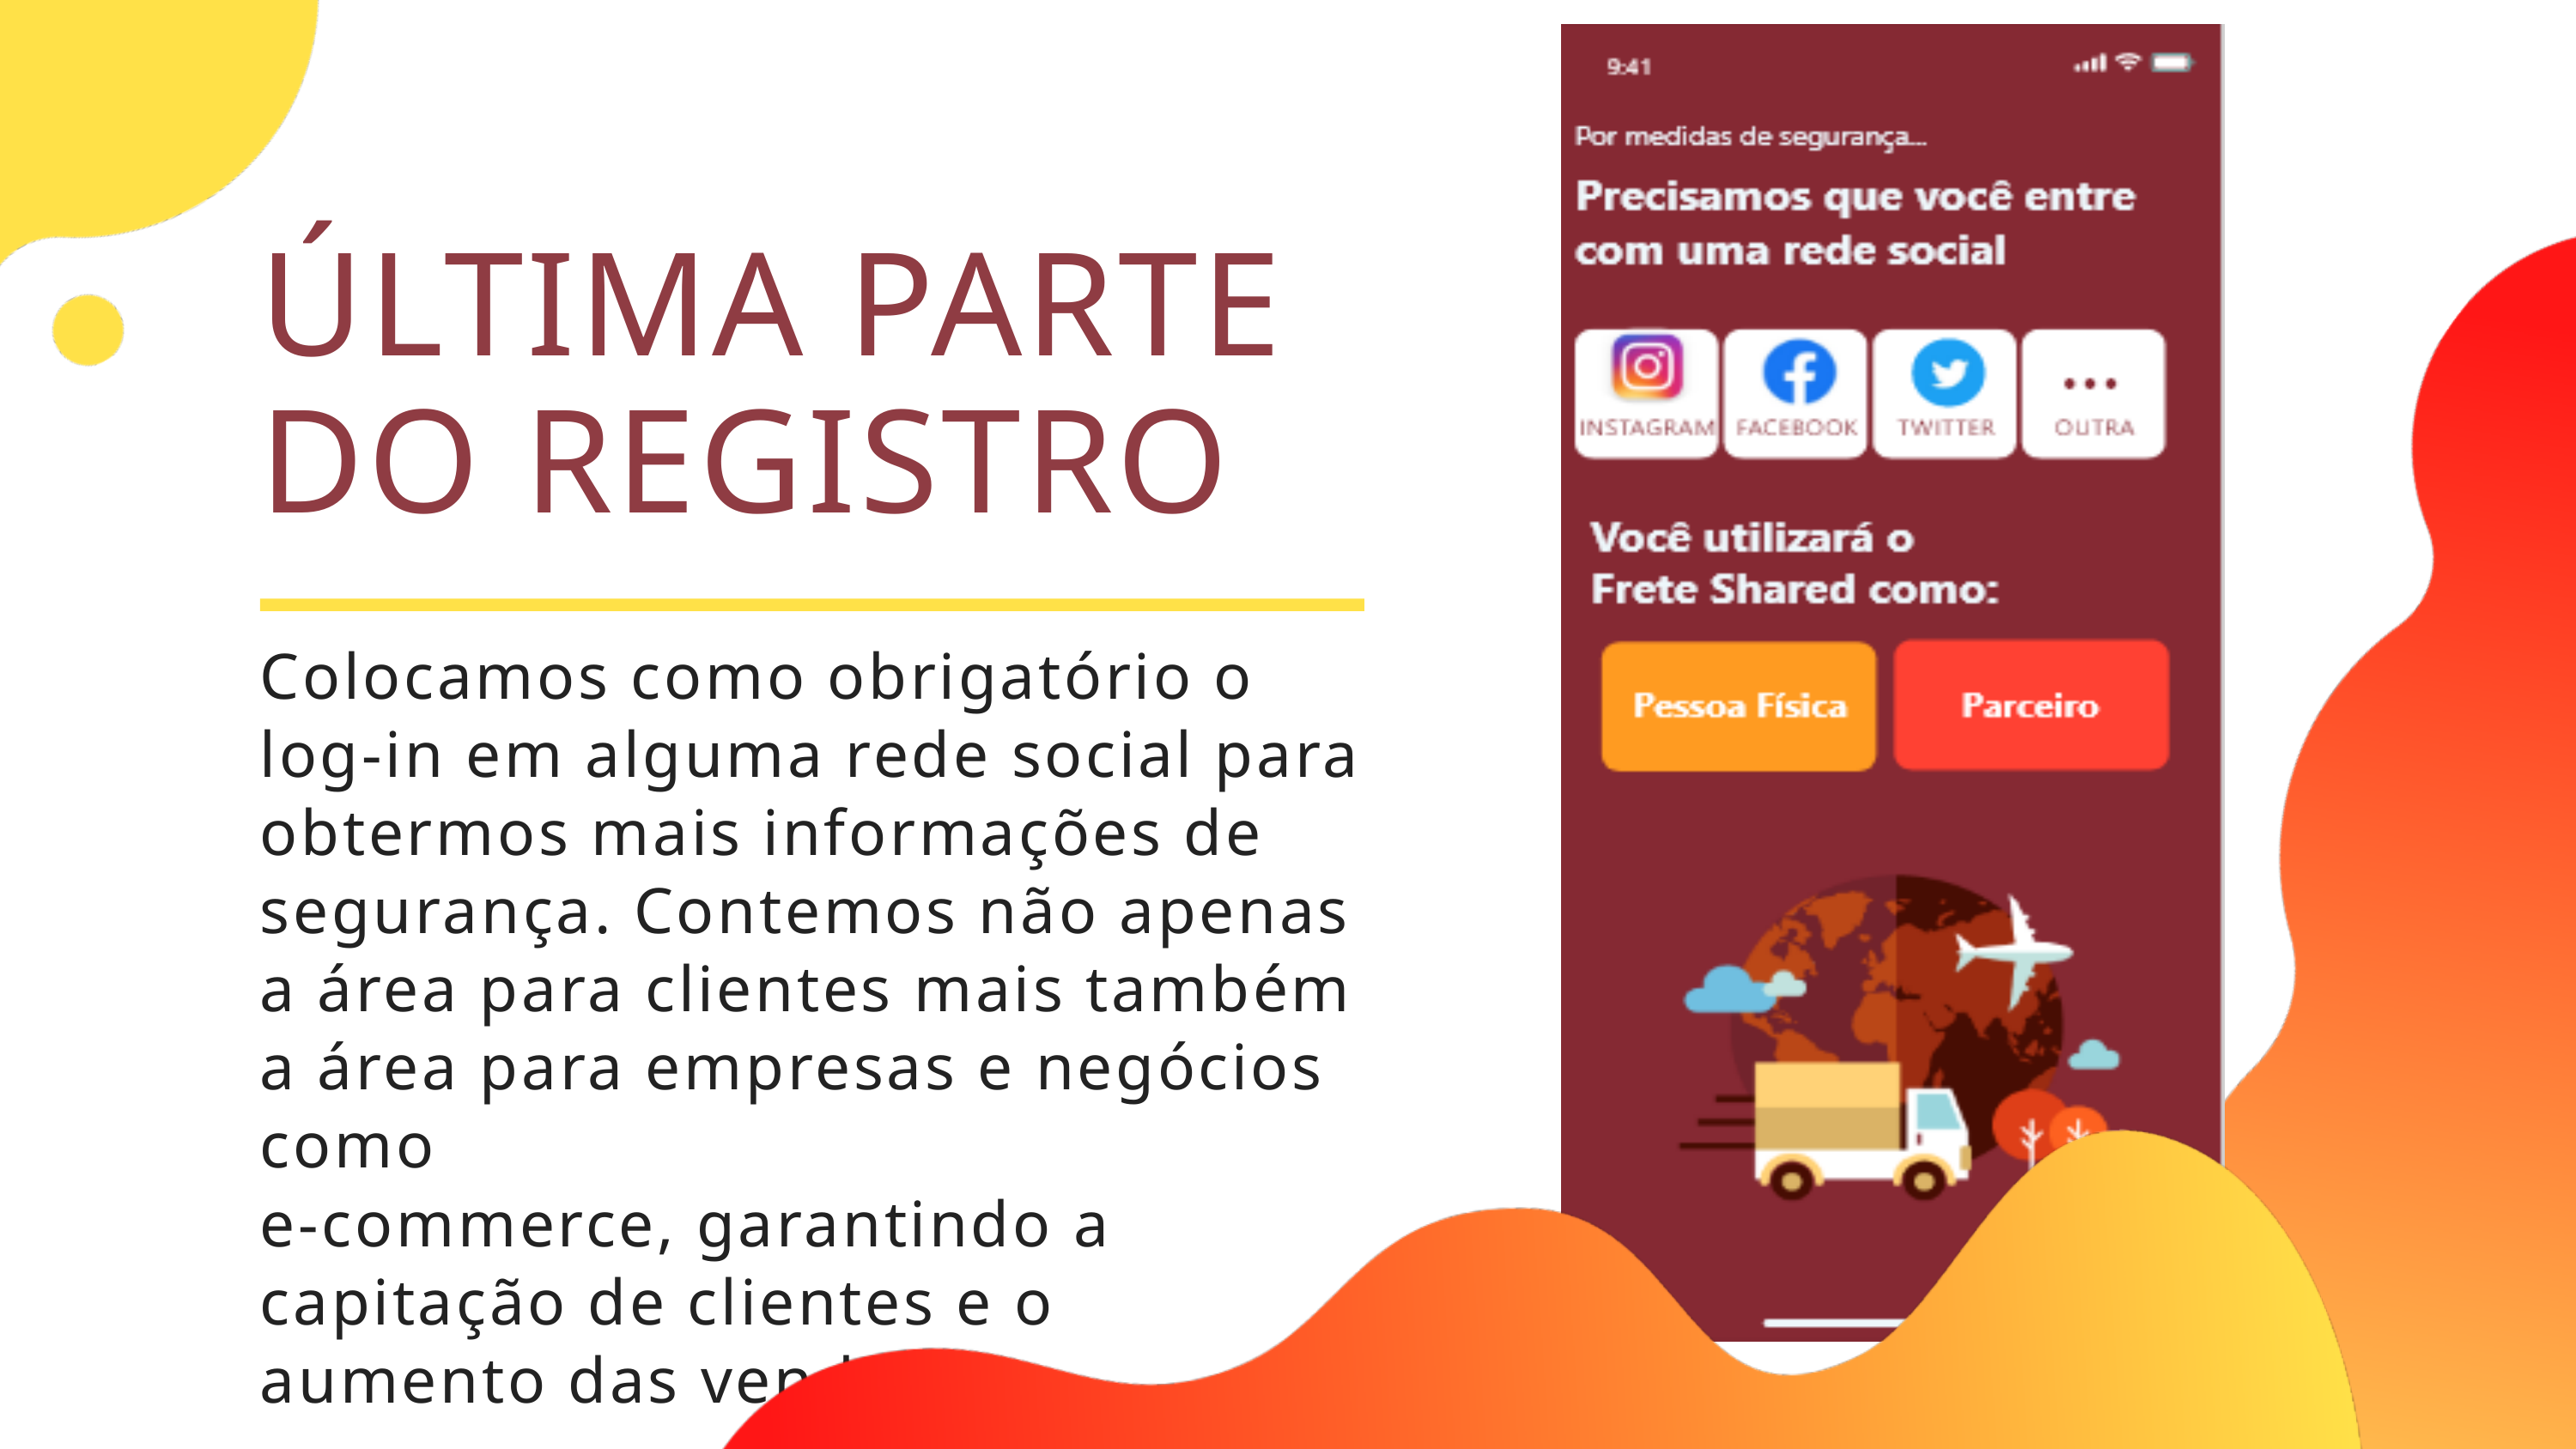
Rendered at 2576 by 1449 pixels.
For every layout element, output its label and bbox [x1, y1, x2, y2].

text_box [259, 227, 1366, 1186]
picture [219, 24, 2576, 1449]
picture [0, 0, 447, 419]
